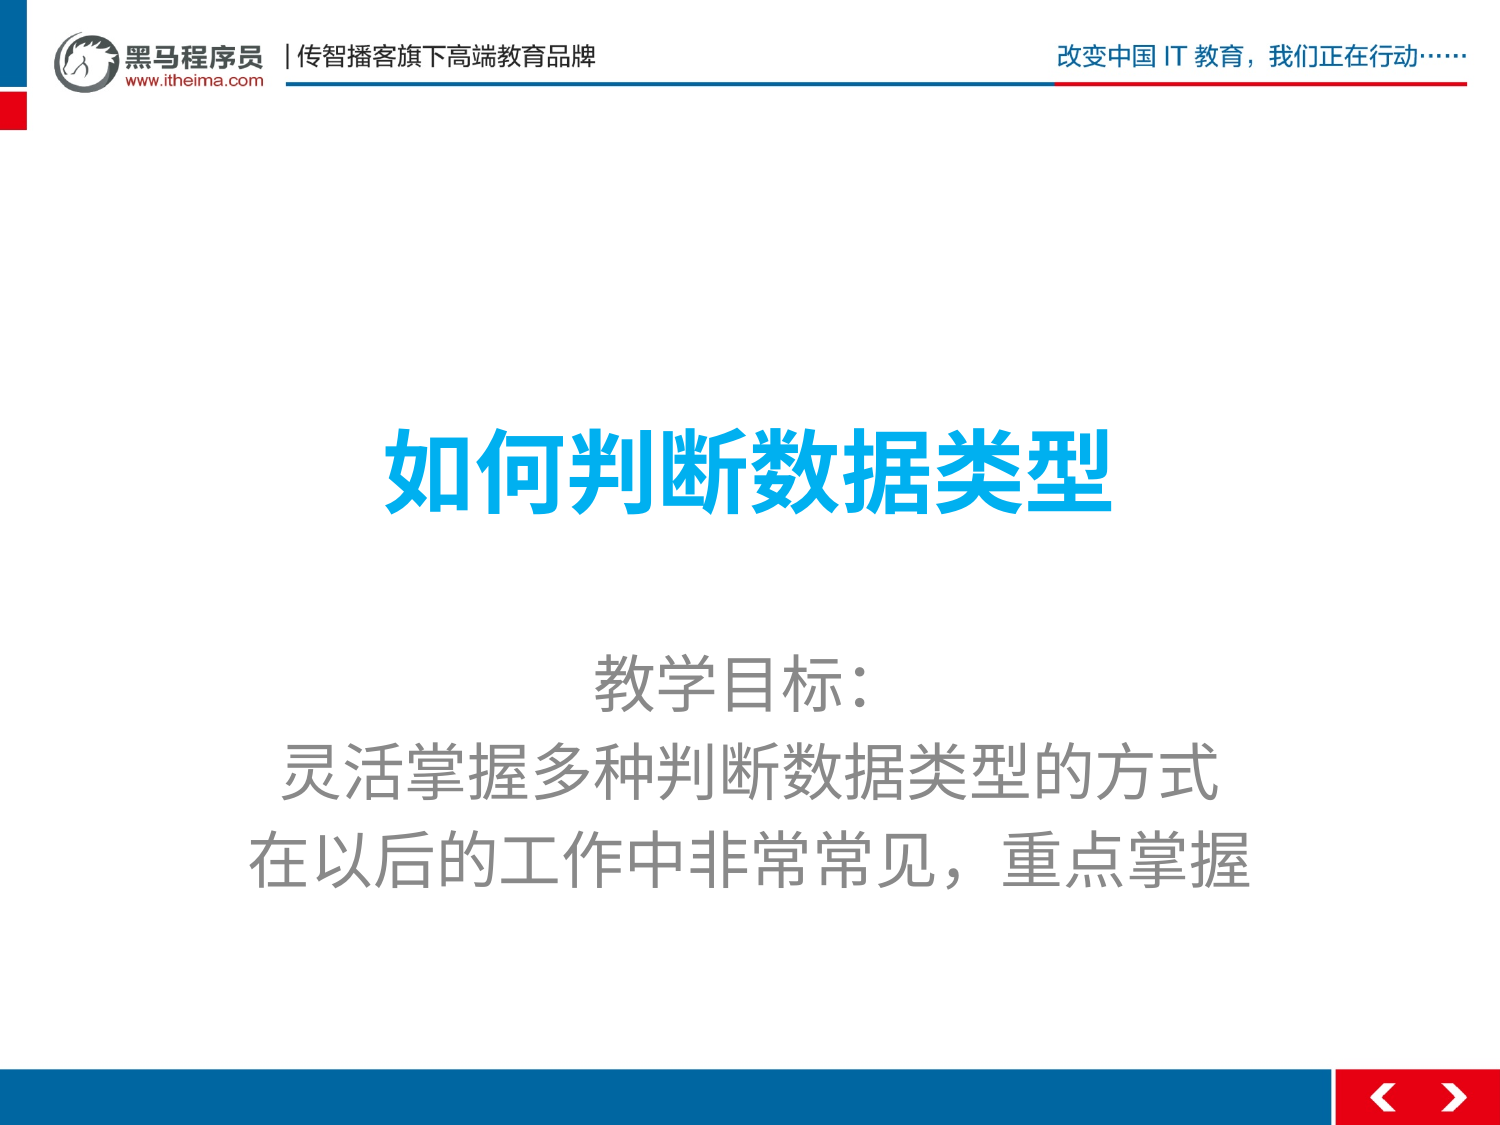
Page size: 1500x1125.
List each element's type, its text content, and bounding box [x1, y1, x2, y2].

title 如何判断数据类型 [112, 349, 1388, 591]
picture [0, 0, 1500, 1125]
subtitle 教学目标： 灵活掌握多种判断数据类型的方式 在以后的工作中非常常见，重点掌握 [225, 637, 1275, 925]
